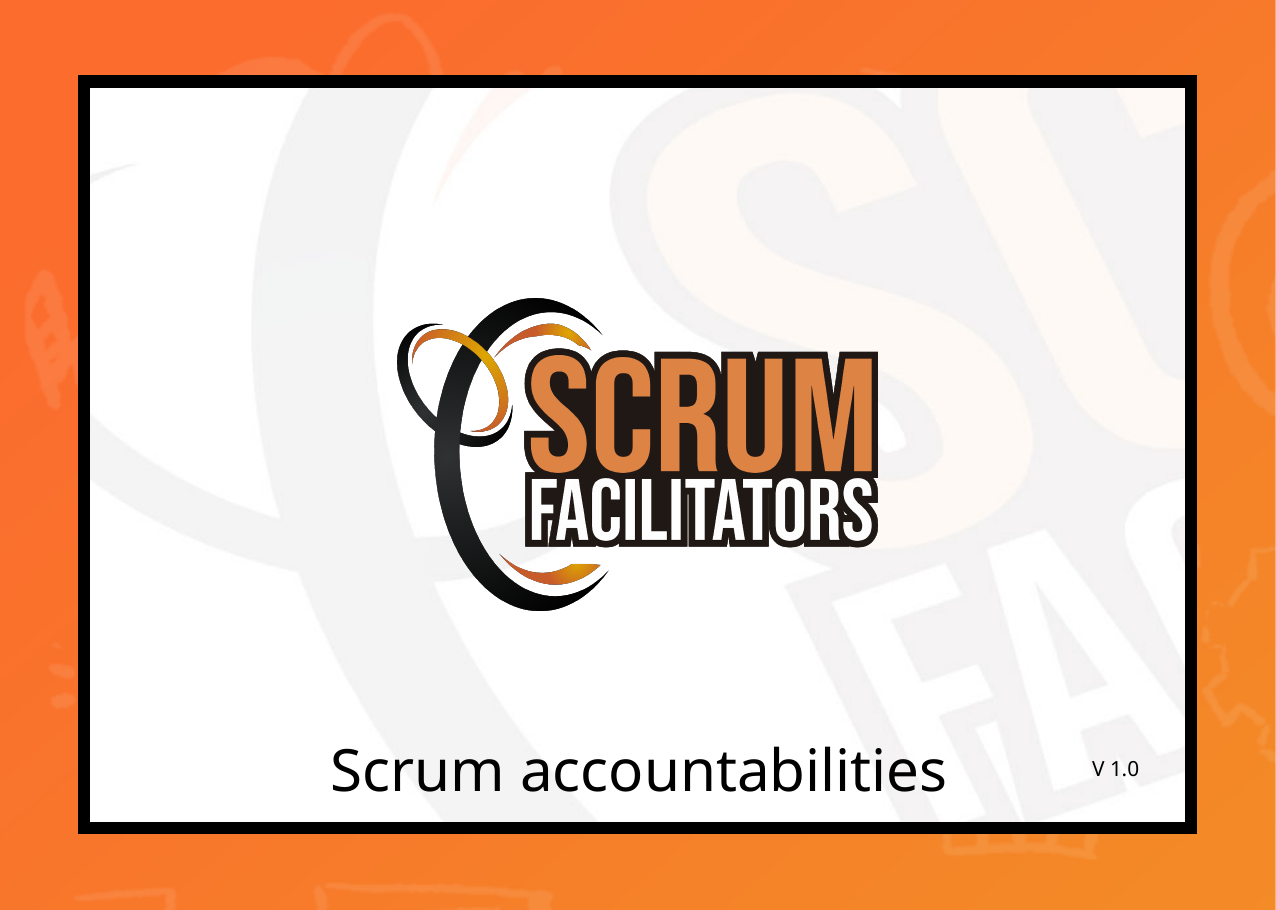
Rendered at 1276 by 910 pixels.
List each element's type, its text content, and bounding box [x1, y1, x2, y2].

footer V 1.0 [875, 745, 1154, 794]
picture [0, 0, 1276, 910]
